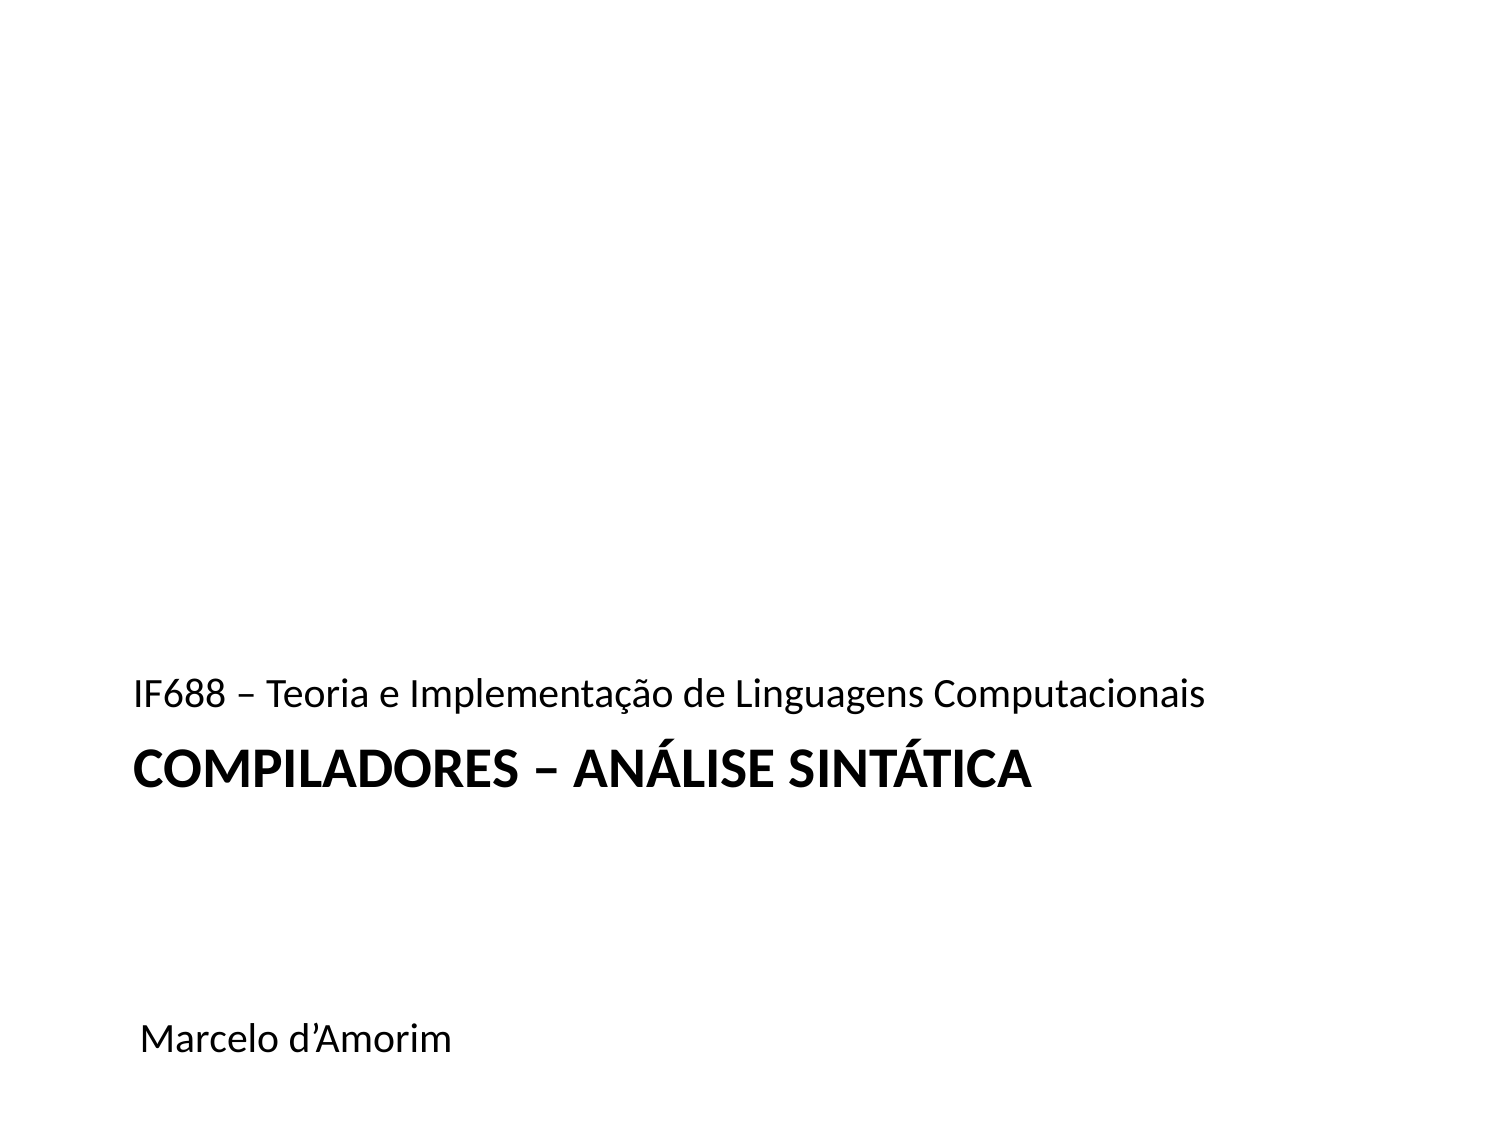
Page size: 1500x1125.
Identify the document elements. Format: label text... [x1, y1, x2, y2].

text_box IF688 – Teoria e Implementação de Linguagens Computacionais [118, 476, 1394, 723]
text_box Compiladores – análise sintática [118, 723, 1394, 947]
text_box Marcelo d’Amorim [124, 822, 1400, 1069]
